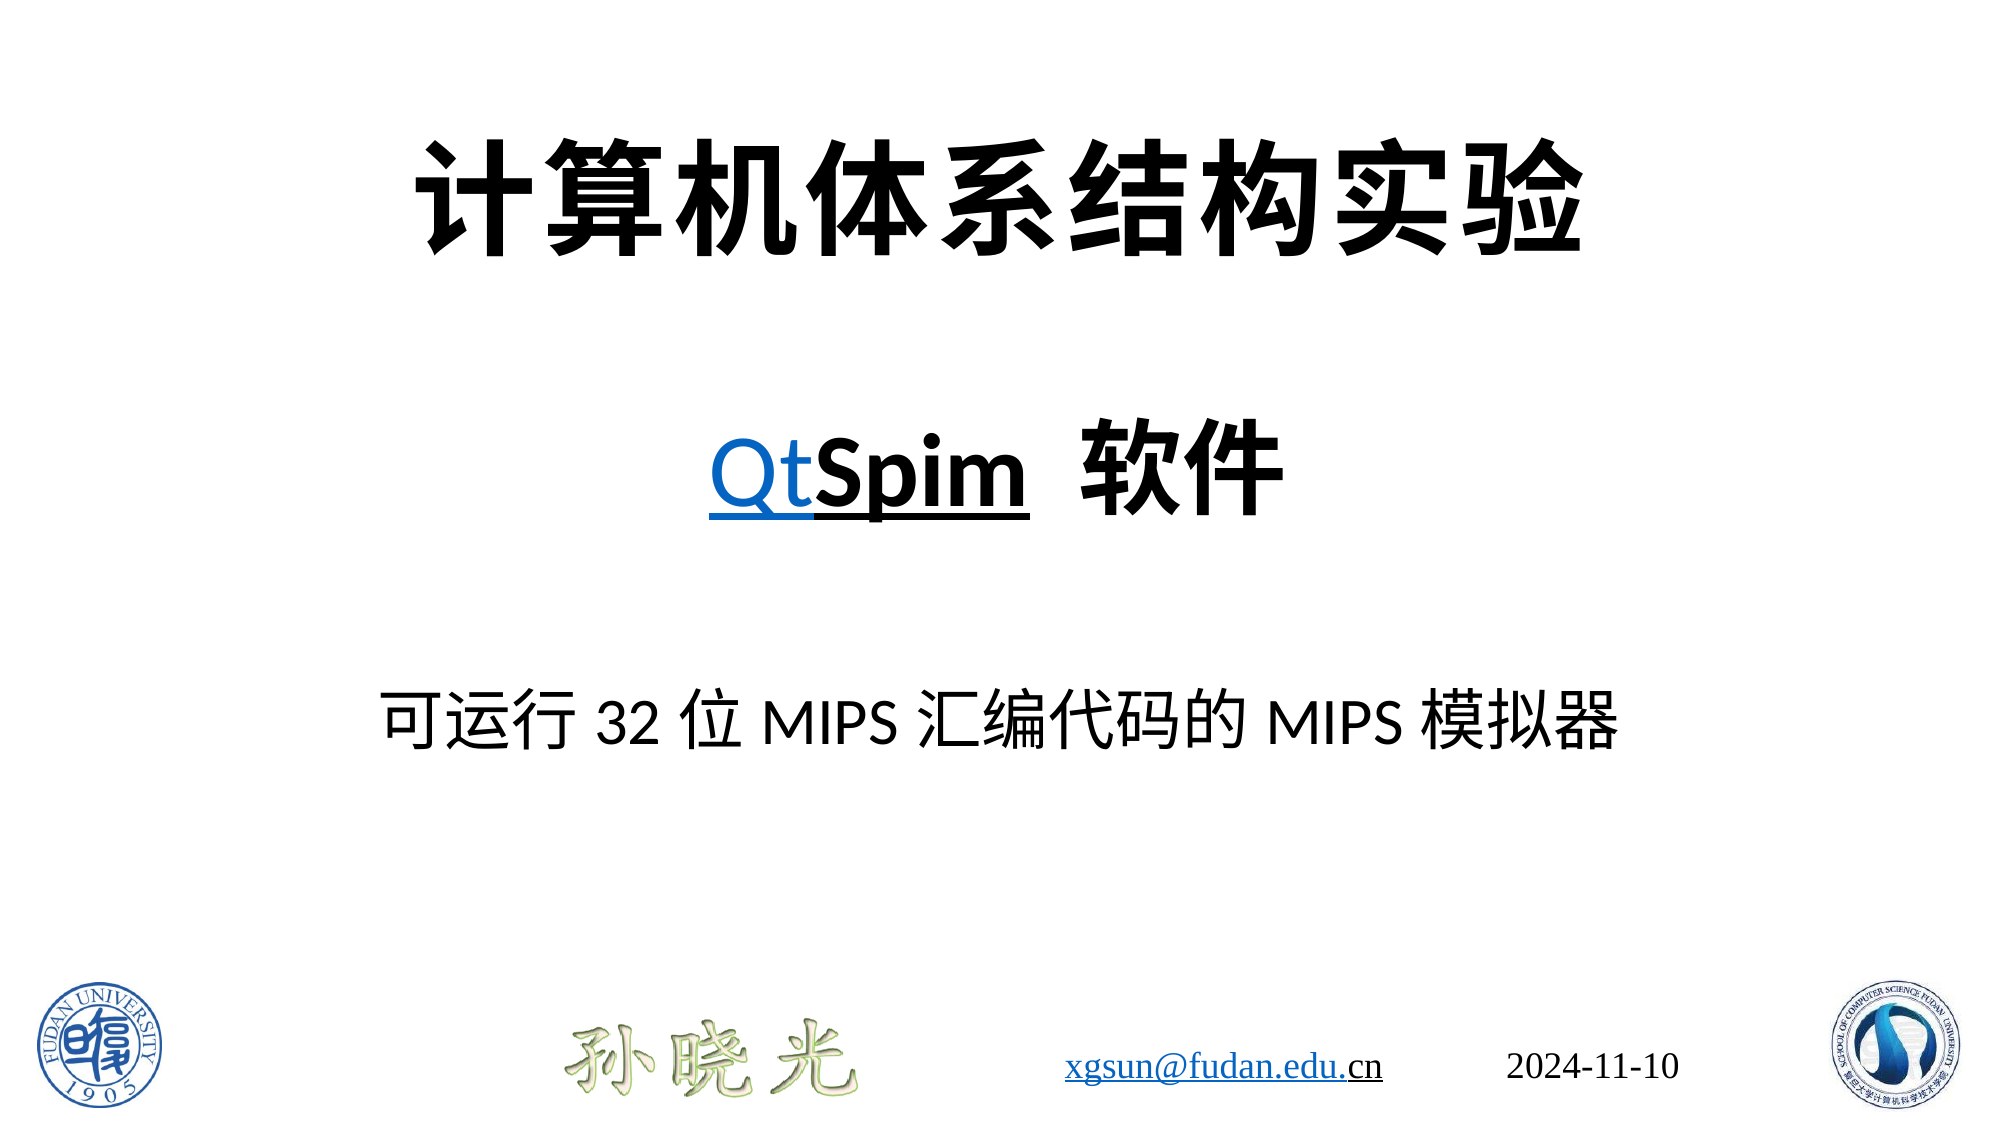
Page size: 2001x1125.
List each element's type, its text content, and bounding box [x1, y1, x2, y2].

text_box xgsun@fudan.edu.cn 2024-11-10 [997, 1024, 1695, 1093]
text_box 可运行32位MIPS汇编代码的MIPS模拟器 [363, 670, 1635, 766]
picture [1828, 978, 1963, 1112]
title 计算机体系结构实验 [326, 116, 1672, 294]
picture [558, 1012, 866, 1102]
picture [37, 982, 162, 1108]
subtitle QtSpim 软件 [435, 396, 1561, 550]
